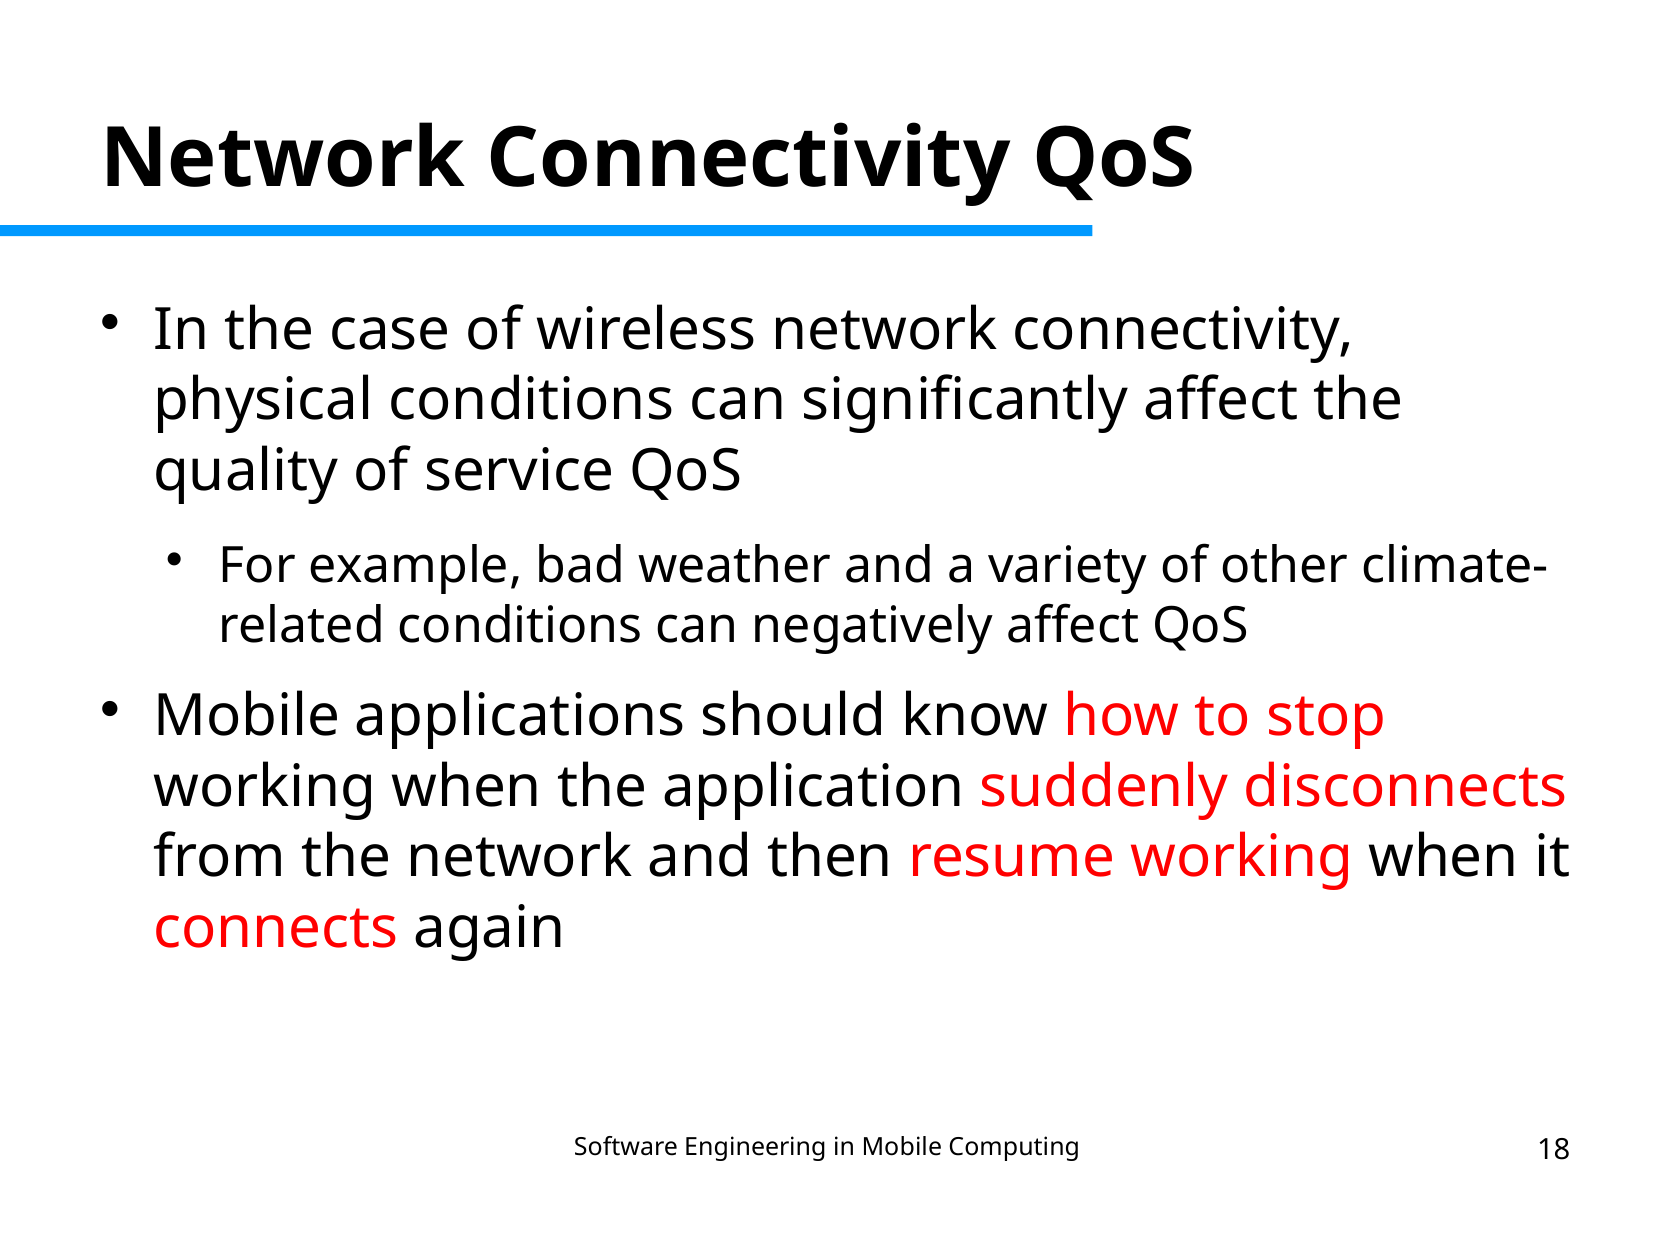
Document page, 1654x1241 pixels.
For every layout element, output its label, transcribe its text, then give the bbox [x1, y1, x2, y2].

slide_number 18 [1185, 1129, 1571, 1215]
title Network Connectivity QoS [82, 49, 1571, 257]
list In the case of wireless network connectivity, physical conditions can significantly affect the quality of service QoS For example, bad weather and a variety of other climate-related conditions can negatively affect QoS Mobile applications should know how to stop working when the application suddenly disconnects from the network and then resume working when it connects again [82, 290, 1571, 1093]
footer Software Engineering in Mobile Computing [565, 1129, 1090, 1215]
